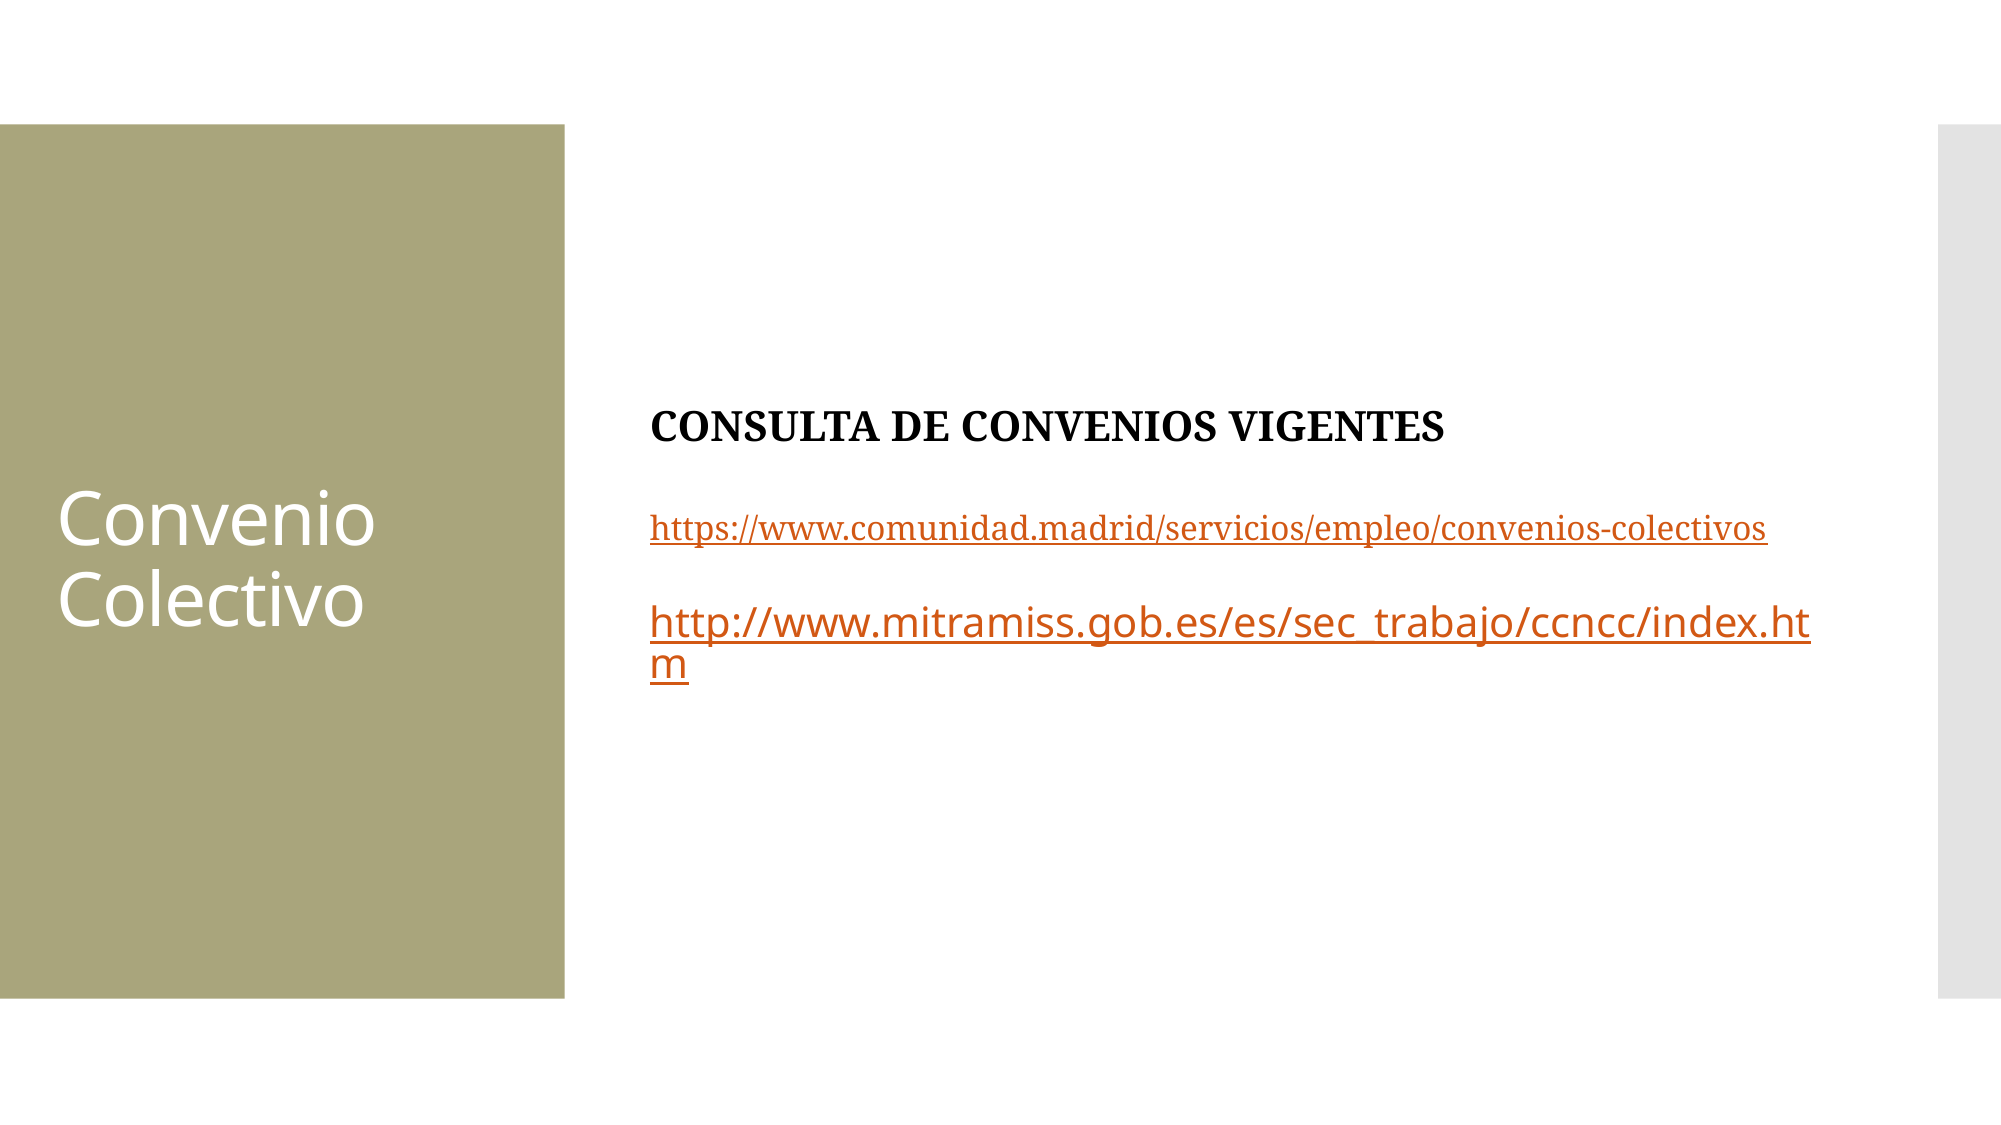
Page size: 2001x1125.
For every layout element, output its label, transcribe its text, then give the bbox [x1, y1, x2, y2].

text_box CONSULTA DE CONVENIOS VIGENTES https://www.comunidad.madrid/servicios/empleo/convenios-colectivos http://www.mitramiss.gob.es/es/sec_trabajo/ccncc/index.htm [634, 141, 1835, 982]
text_box Convenio Colectivo [41, 184, 525, 939]
